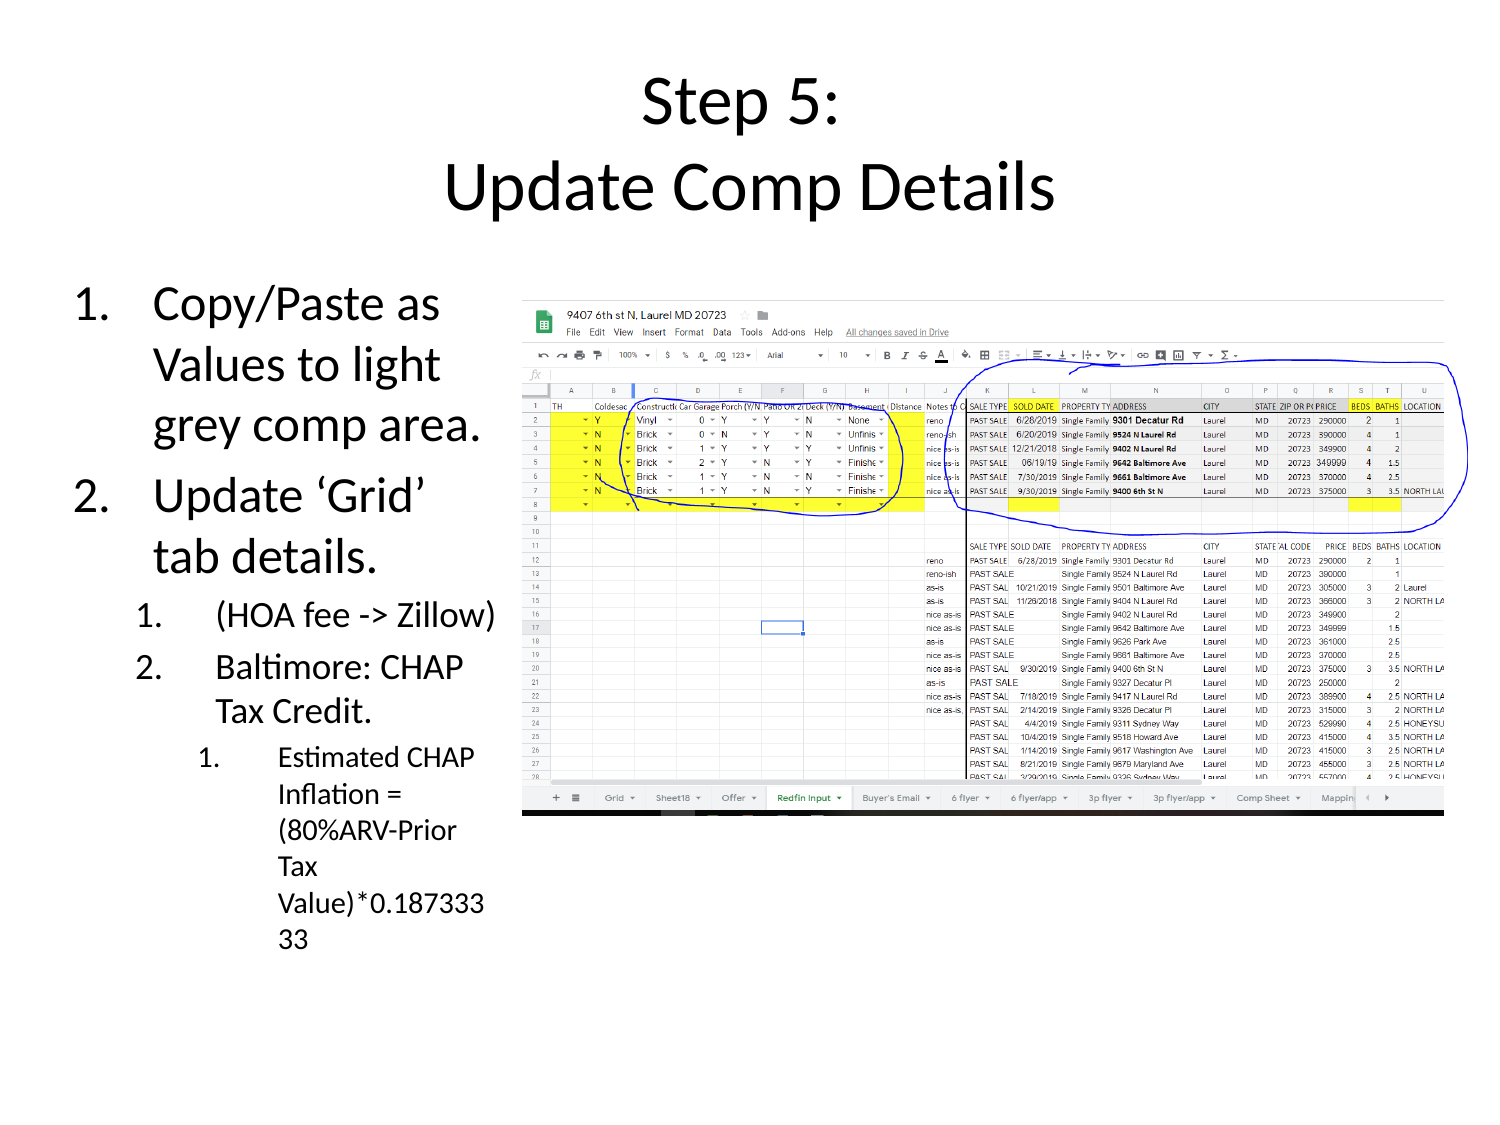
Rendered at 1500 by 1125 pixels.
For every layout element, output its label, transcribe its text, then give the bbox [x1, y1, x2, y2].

title Step 5: Update Comp Details [75, 45, 1425, 233]
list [522, 299, 1468, 816]
list Copy/Paste as Values to light grey comp area. Update ‘Grid’ tab details. (HOA fee -> Zillow) Baltimore: CHAP Tax Credit. Estimated CHAP Inflation = (80%ARV-Prior Tax Value)*0.18733333 [57, 262, 513, 1005]
